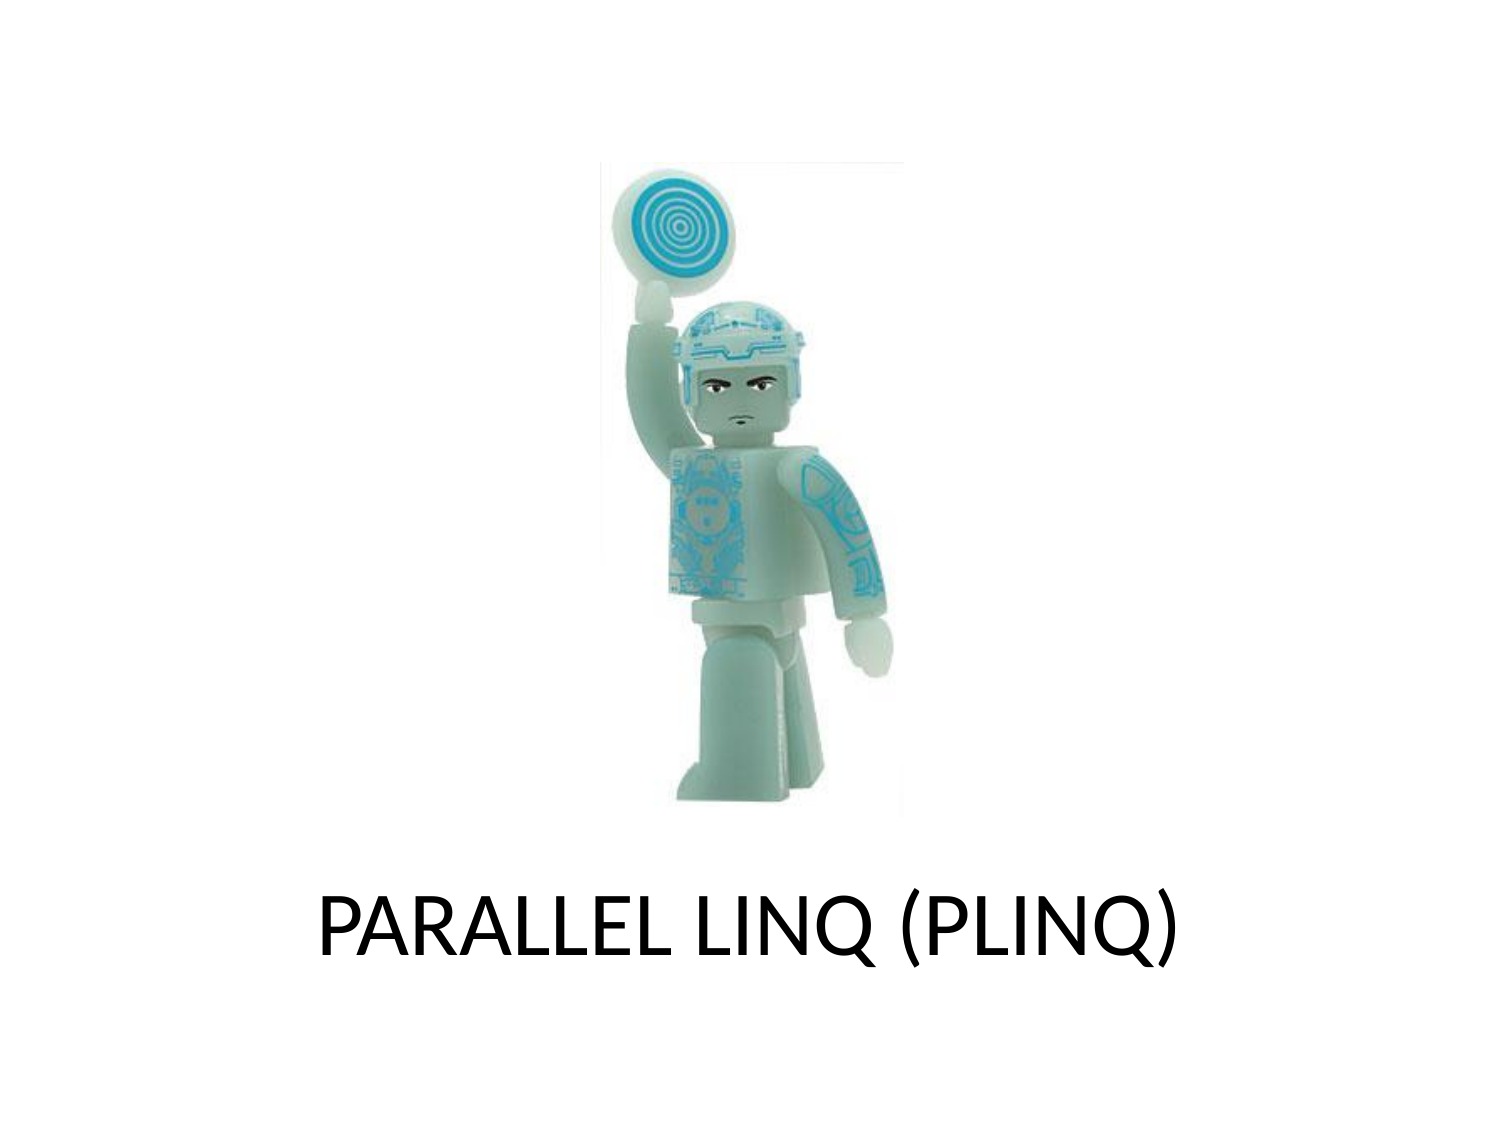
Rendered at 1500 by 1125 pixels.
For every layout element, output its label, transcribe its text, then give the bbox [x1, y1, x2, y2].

title PARALLEL LINQ (PLINQ) [75, 825, 1425, 1013]
picture [599, 162, 904, 818]
